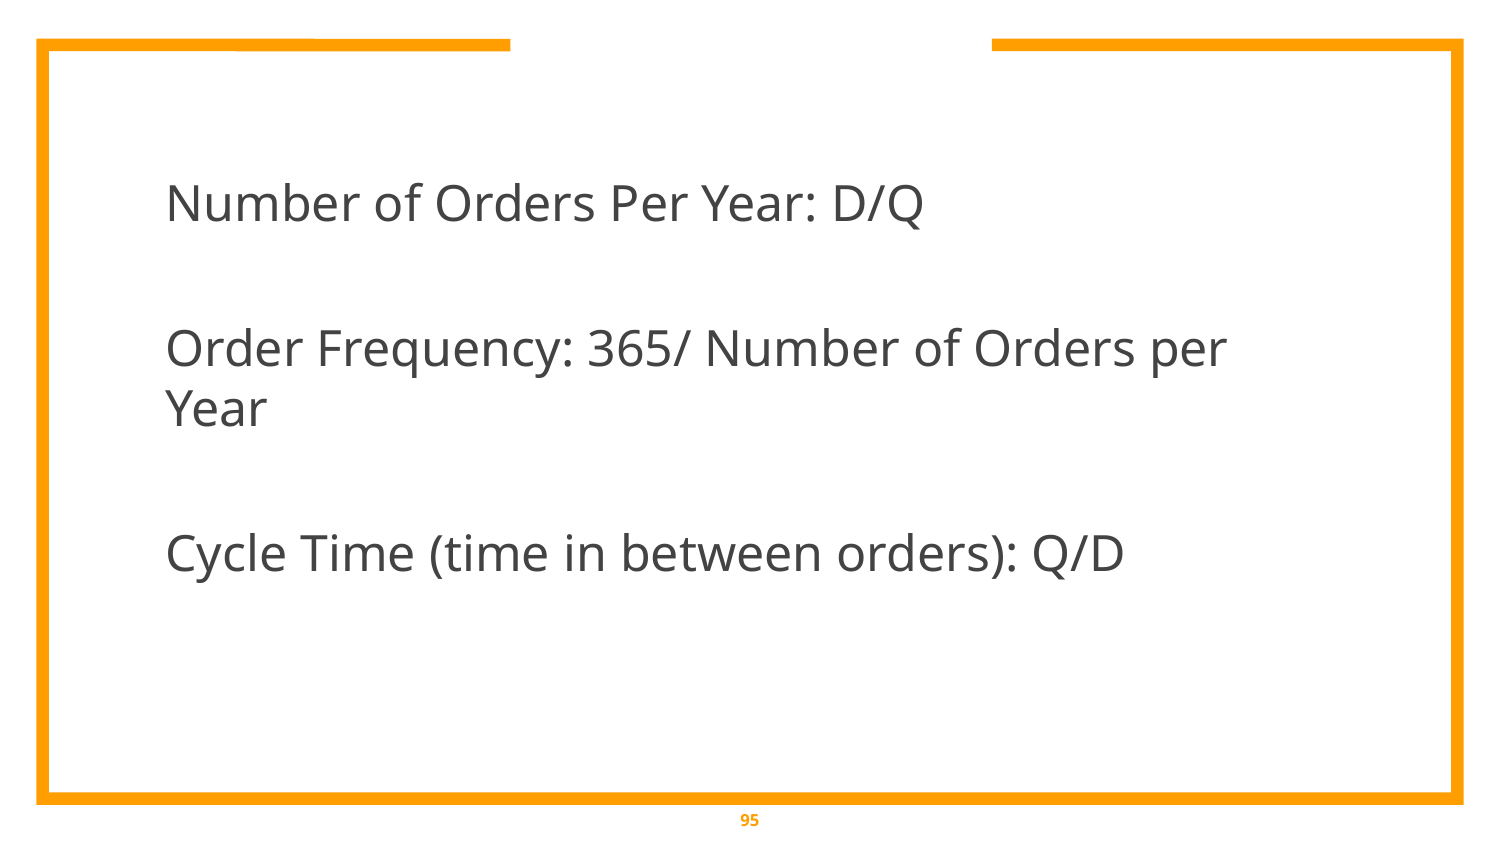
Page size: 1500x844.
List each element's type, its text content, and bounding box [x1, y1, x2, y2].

list Number of Orders Per Year: D/Q Order Frequency: 365/ Number of Orders per Year Cycle Time (time in between orders): Q/D [150, 155, 1350, 688]
slide_number ‹#› [0, 798, 1500, 844]
